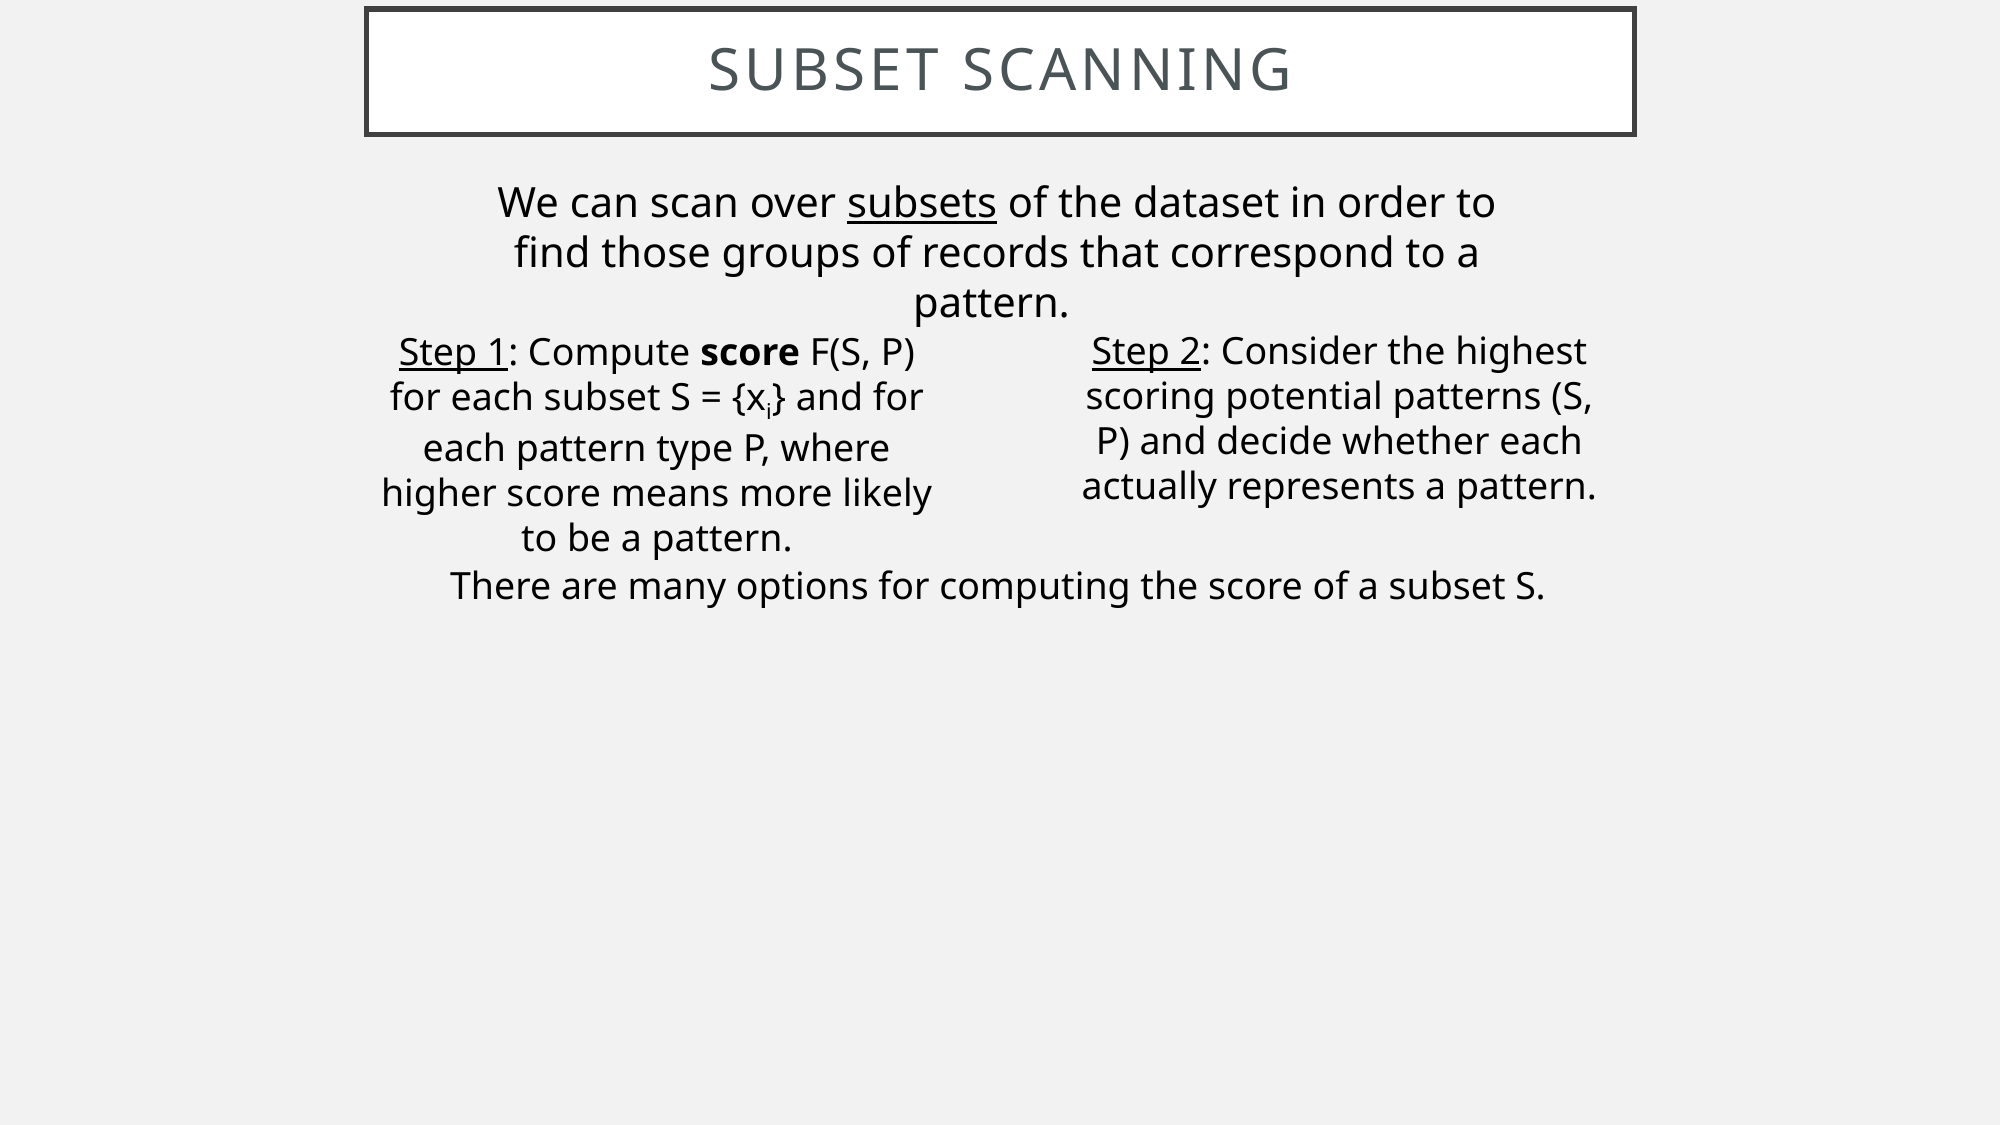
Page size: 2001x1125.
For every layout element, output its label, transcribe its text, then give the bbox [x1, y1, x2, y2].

title Subset scanning [364, 6, 1637, 137]
text_box Step 1: Compute score F(S, P) for each subset S = {xi} and for each pattern type P, where higher score means more likely to be a pattern. [353, 320, 960, 567]
text_box We can scan over subsets of the dataset in order to find those groups of records that correspond to a pattern. [465, 168, 1529, 334]
text_box There are many options for computing the score of a subset S. [435, 554, 1562, 615]
text_box Step 2: Consider the highest scoring potential patterns (S, P) and decide whether each actually represents a pattern. [1059, 319, 1621, 515]
